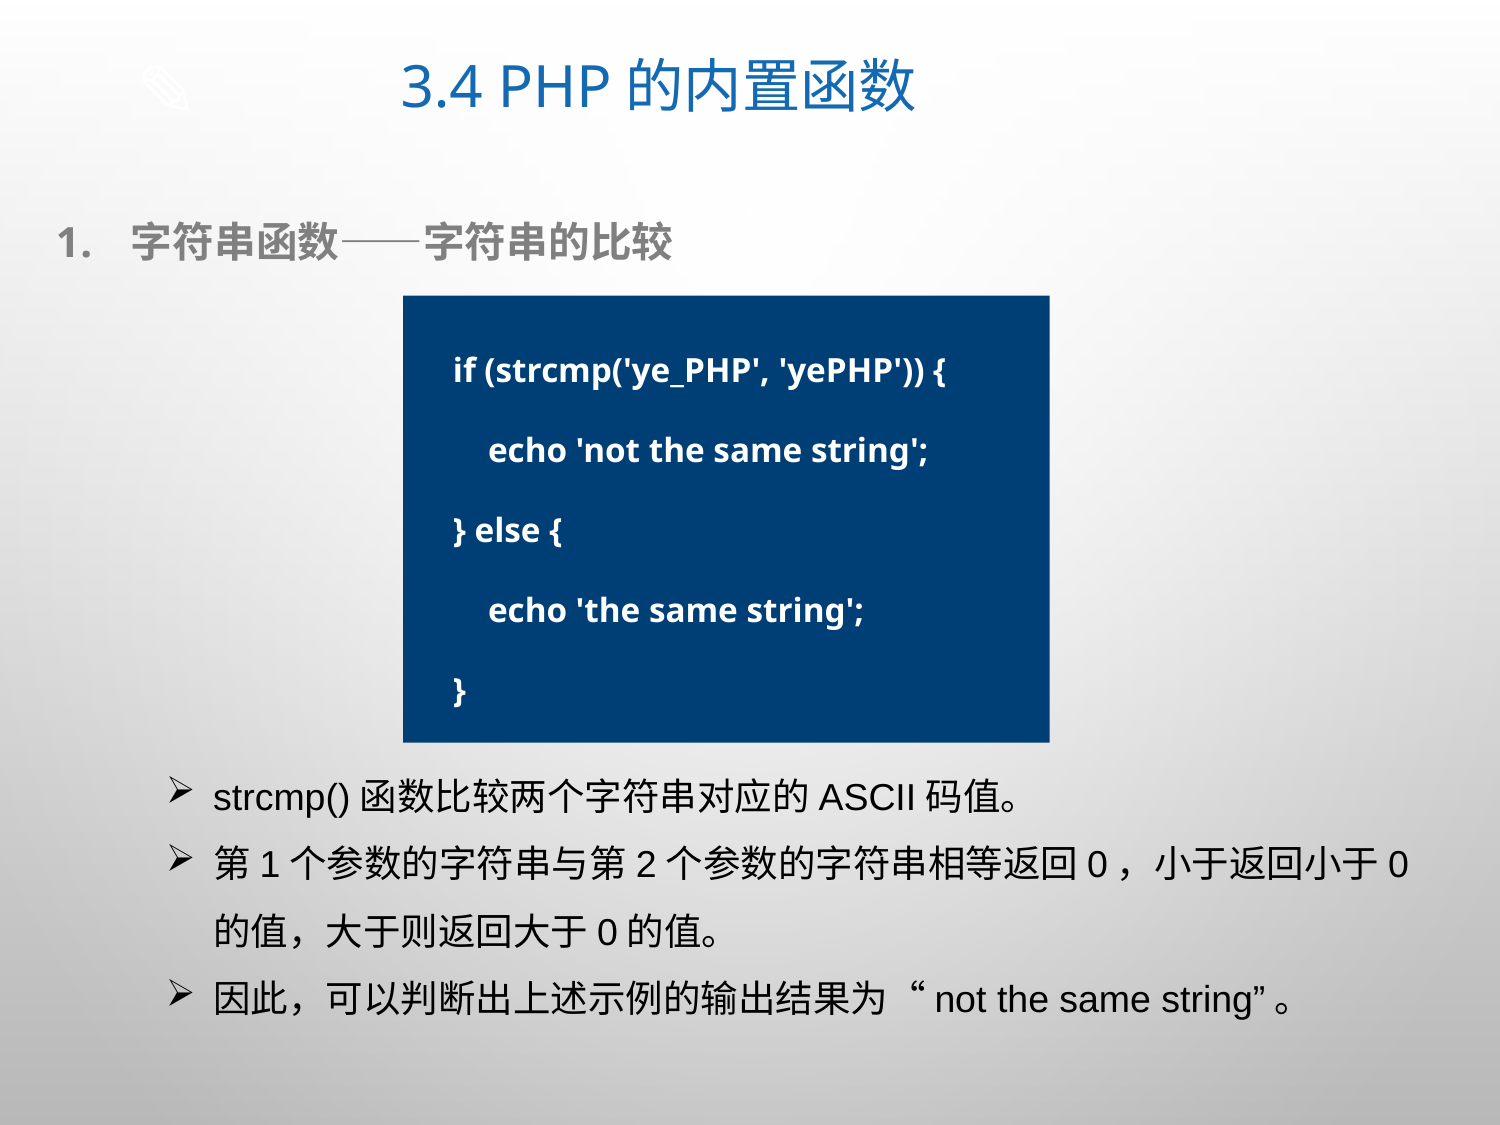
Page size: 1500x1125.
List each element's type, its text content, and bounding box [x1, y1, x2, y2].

text_box 字符串函数——字符串的比较 [41, 208, 1424, 274]
picture [0, 0, 1500, 1125]
title 3.4 PHP的内置函数 [271, 25, 1046, 153]
text_box strcmp()函数比较两个字符串对应的ASCII码值。 第1个参数的字符串与第2个参数的字符串相等返回0，小于返回小于0的值，大于则返回大于0的值。 因此，可以判断出上述示例的输出结果为“not the same string”。 [151, 742, 1452, 1028]
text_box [402, 295, 1050, 743]
